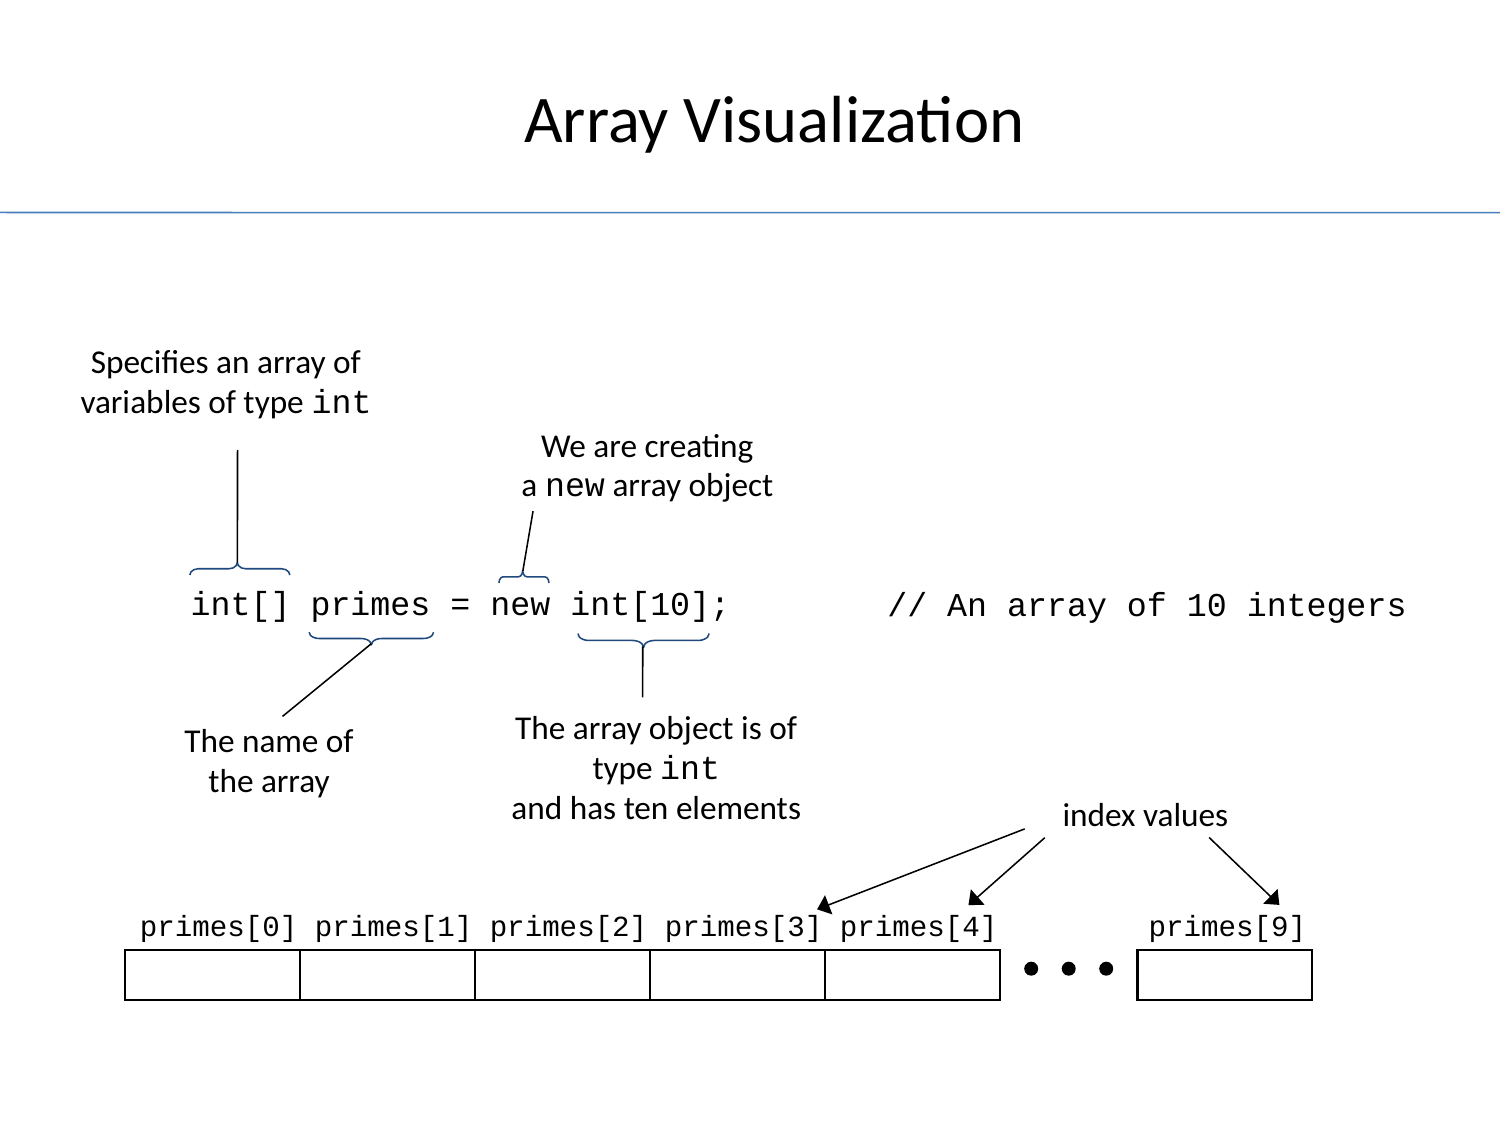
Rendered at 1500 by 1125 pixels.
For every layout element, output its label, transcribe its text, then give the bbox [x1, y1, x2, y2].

text_box [825, 950, 1000, 1000]
text_box [577, 633, 710, 648]
text_box primes[2] [474, 899, 650, 950]
text_box primes[3] [650, 899, 825, 950]
text_box [1062, 962, 1075, 975]
text_box [300, 950, 474, 1000]
text_box // An array of 10 integers [872, 576, 1423, 631]
text_box We are creating a new array object [506, 416, 789, 511]
text_box [498, 571, 549, 584]
text_box [189, 563, 290, 576]
text_box primes[4] [825, 899, 1013, 950]
text_box [474, 950, 650, 1000]
text_box [1137, 950, 1313, 1000]
text_box primes[0] [125, 899, 300, 950]
text_box The array object is of type int and has ten elements [479, 698, 834, 834]
text_box [1099, 962, 1113, 975]
text_box [125, 950, 300, 1000]
text_box index values [1047, 786, 1244, 841]
text_box [969, 837, 1045, 899]
text_box The name of the array [169, 711, 369, 807]
text_box Specifies an array of variables of type int [65, 333, 387, 428]
title Array Visualization [187, 0, 1362, 232]
text_box primes[1] [300, 899, 474, 950]
text_box int[] primes = new int[10]; [175, 574, 746, 630]
text_box [650, 950, 825, 1000]
text_box primes[9] [1133, 899, 1322, 950]
text_box [309, 632, 434, 645]
text_box [1024, 962, 1038, 975]
text_box [1209, 837, 1279, 899]
